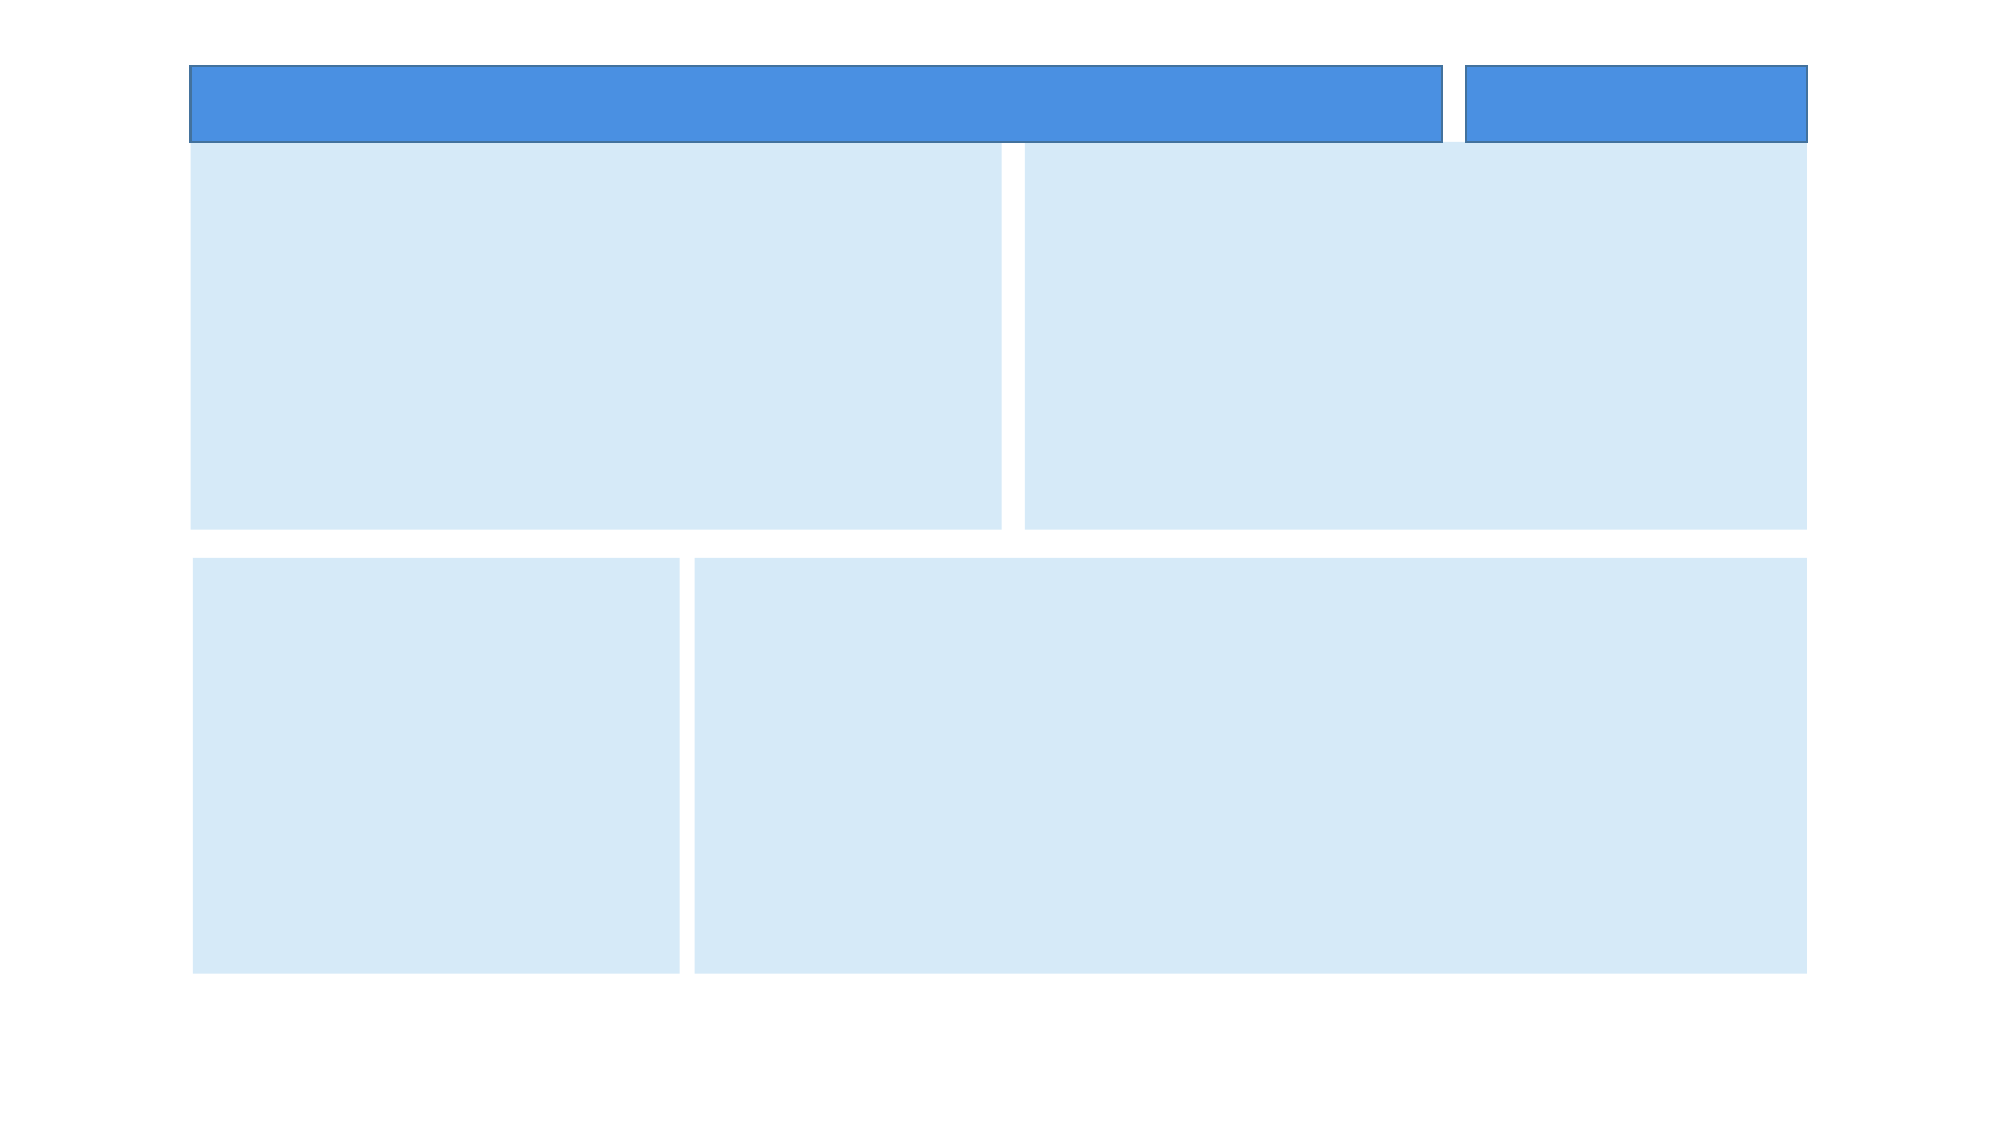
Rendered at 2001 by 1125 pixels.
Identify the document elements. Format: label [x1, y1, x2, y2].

text_box [1465, 65, 1808, 143]
text_box [192, 557, 681, 975]
text_box [189, 65, 1443, 143]
text_box [1024, 141, 1808, 531]
text_box [190, 143, 1003, 531]
text_box [694, 557, 1808, 975]
